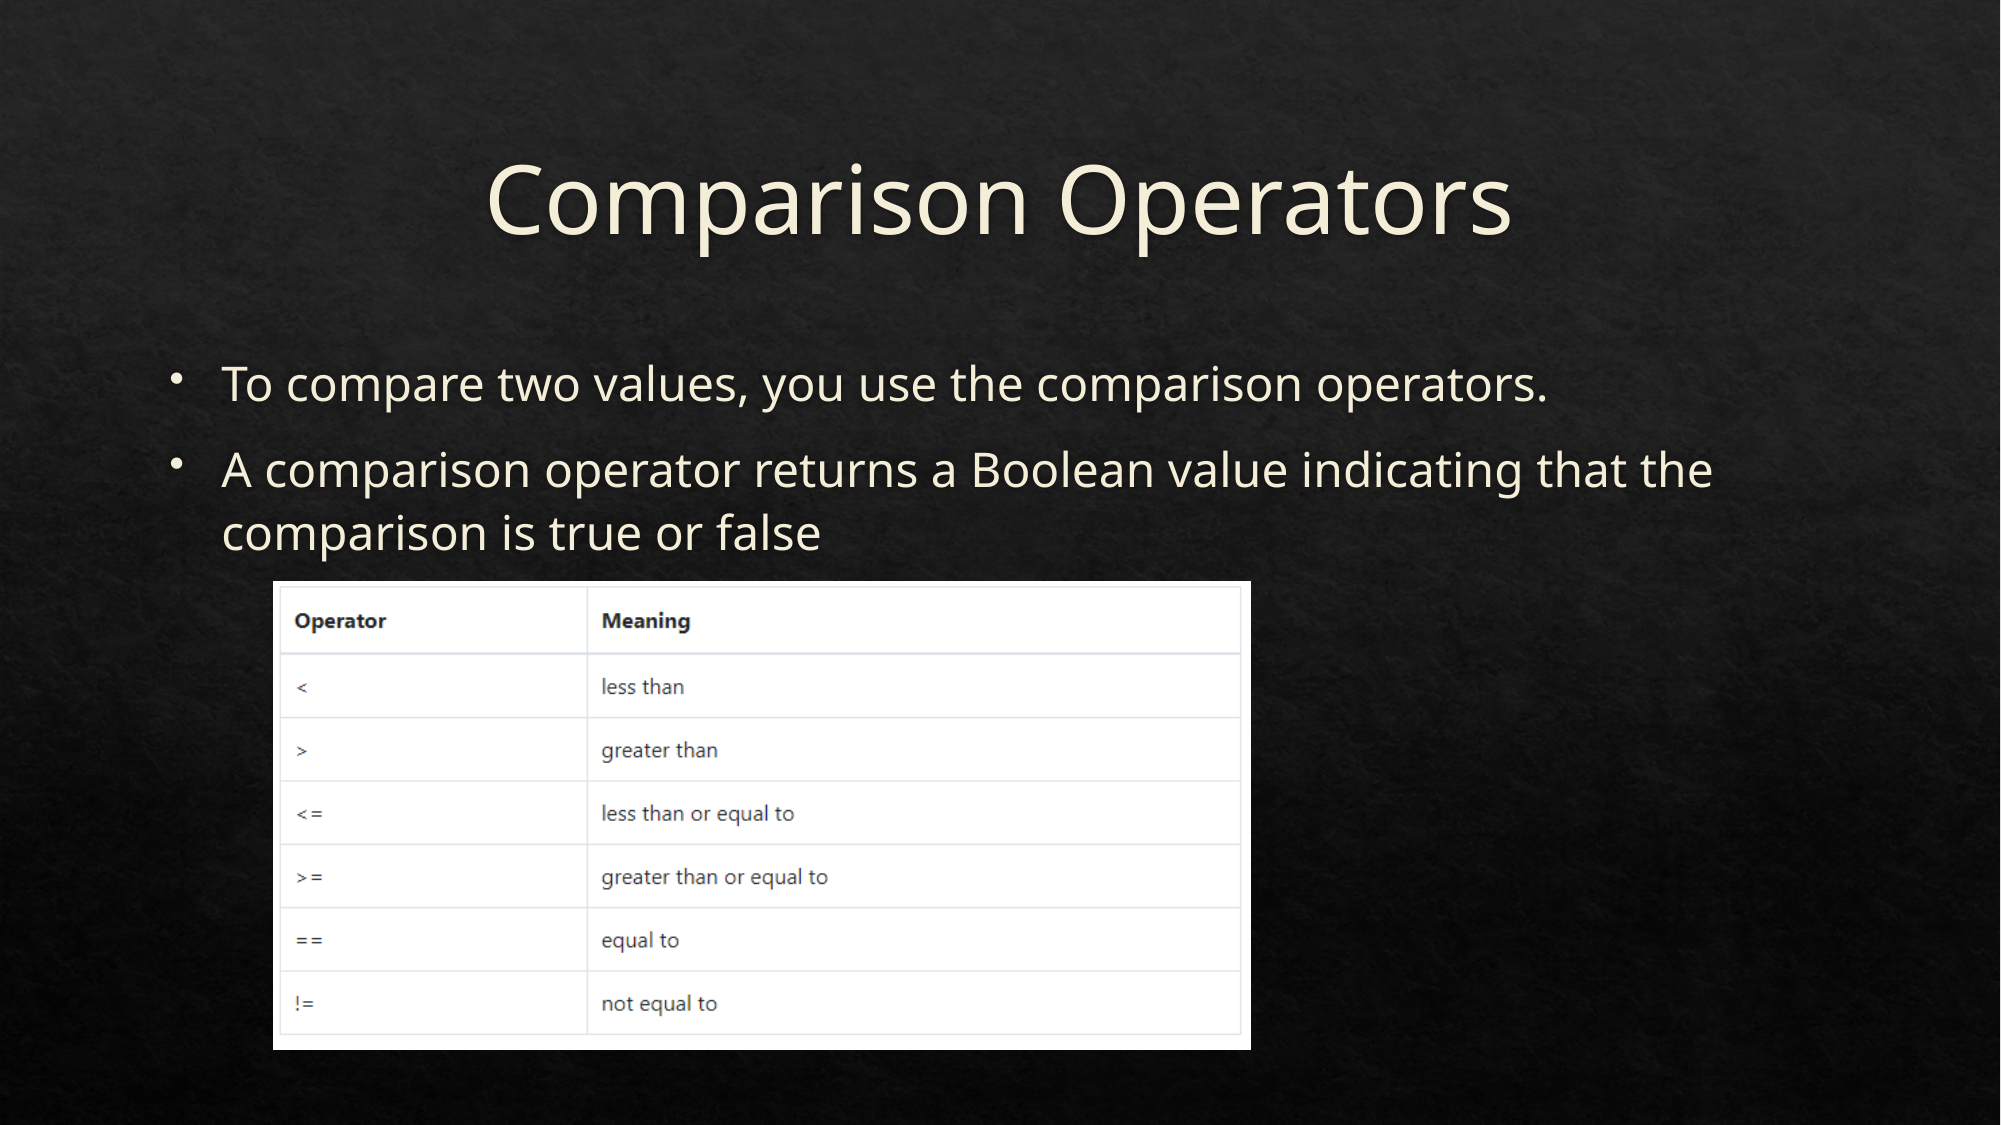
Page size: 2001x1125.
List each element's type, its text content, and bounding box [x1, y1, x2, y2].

title Comparison Operators [149, 99, 1849, 307]
picture [273, 580, 1251, 1050]
list To compare two values, you use the comparison operators. A comparison operator returns a Boolean value indicating that the comparison is true or false [149, 340, 1849, 1079]
